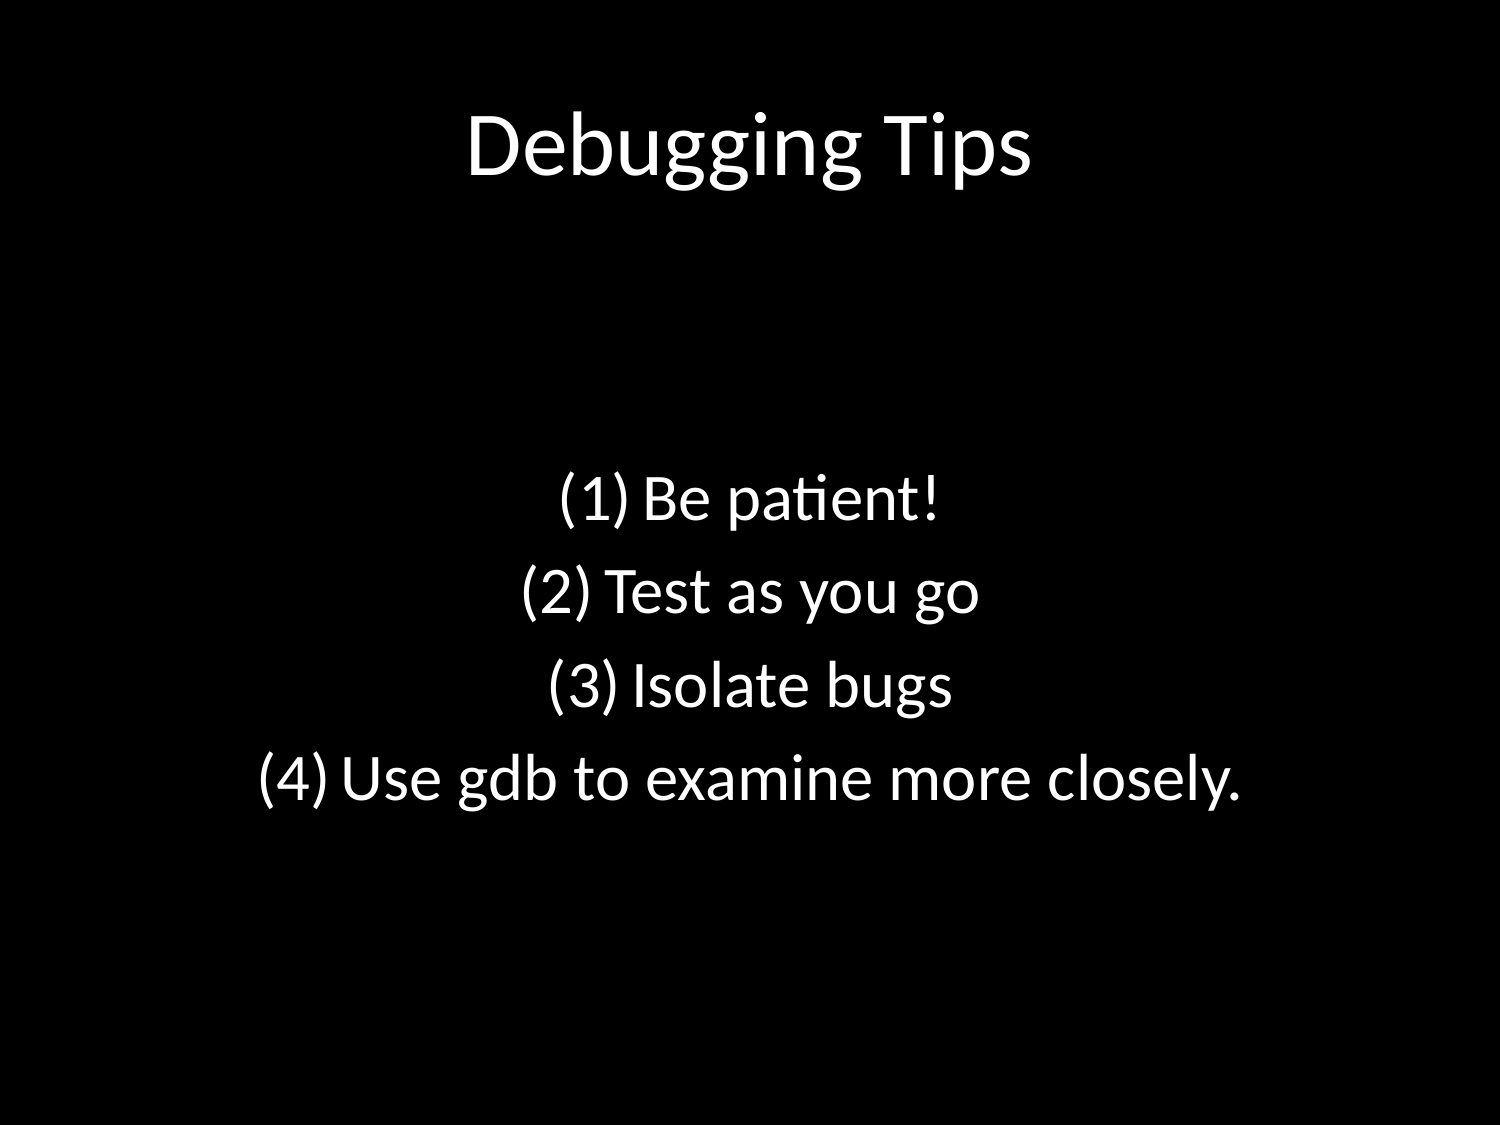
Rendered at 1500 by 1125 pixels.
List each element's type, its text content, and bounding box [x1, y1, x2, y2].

title Debugging Tips [75, 45, 1425, 233]
list Be patient! Test as you go Isolate bugs Use gdb to examine more closely. [75, 262, 1425, 1005]
